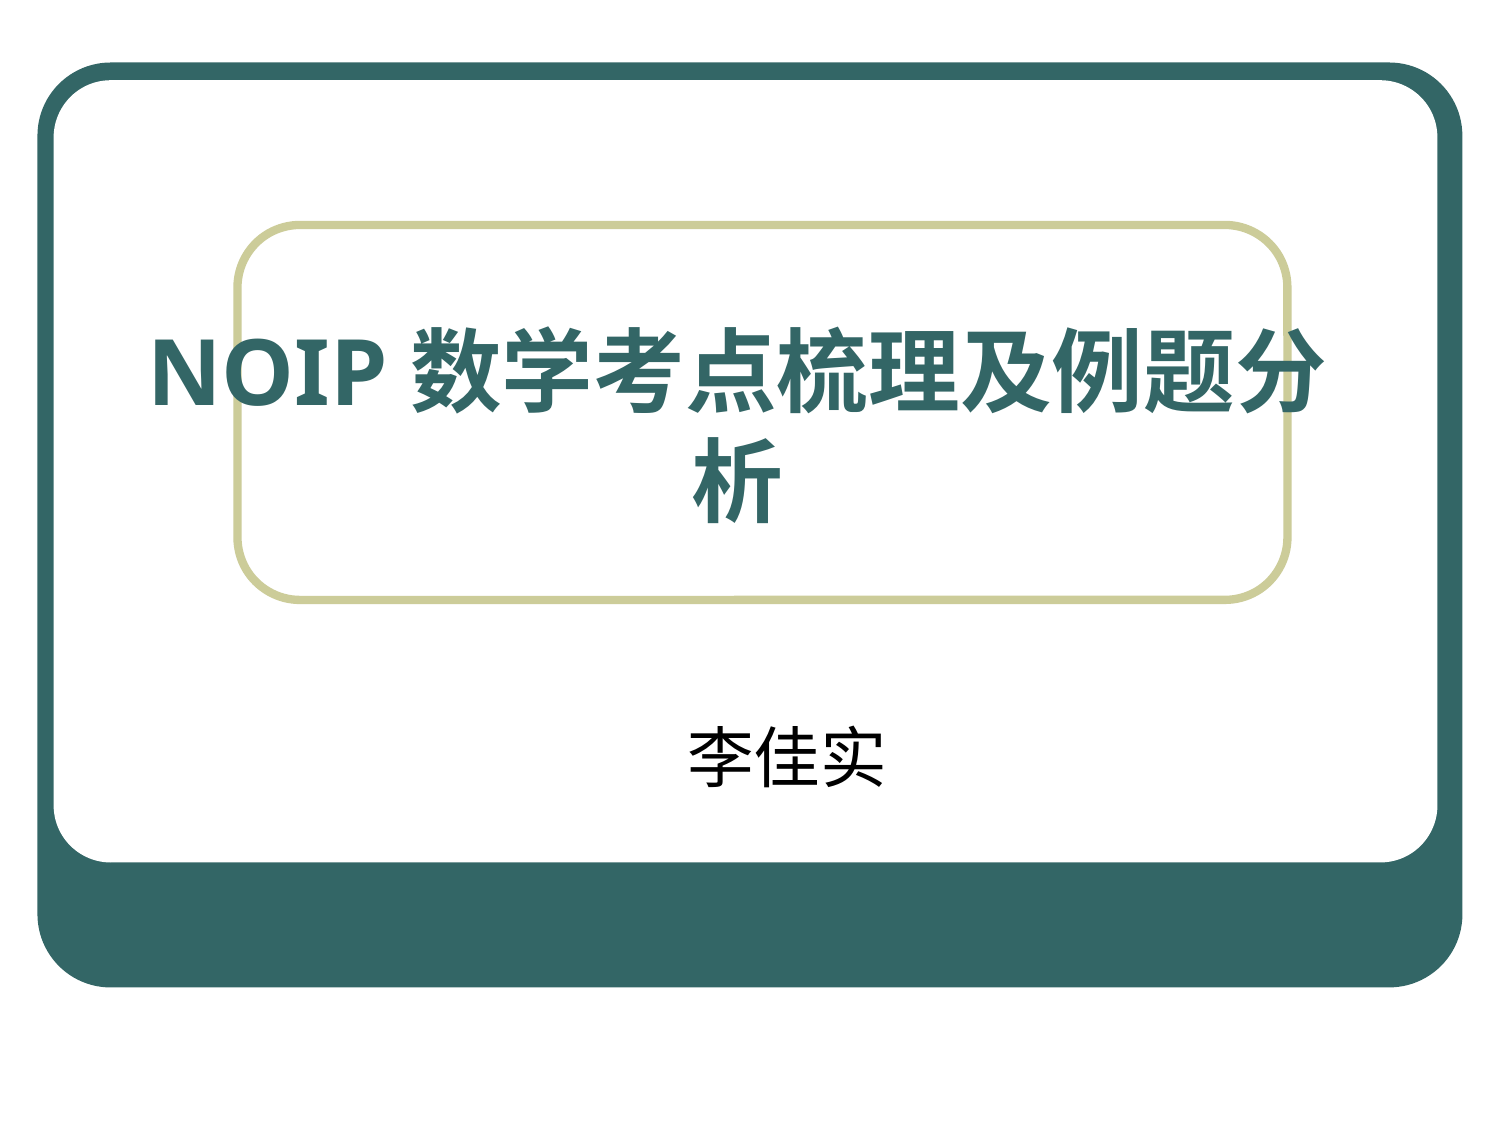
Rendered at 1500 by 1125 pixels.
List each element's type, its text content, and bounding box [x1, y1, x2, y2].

subtitle 李佳实 [174, 612, 1400, 900]
title NOIP数学考点梳理及例题分析 [99, 237, 1376, 610]
